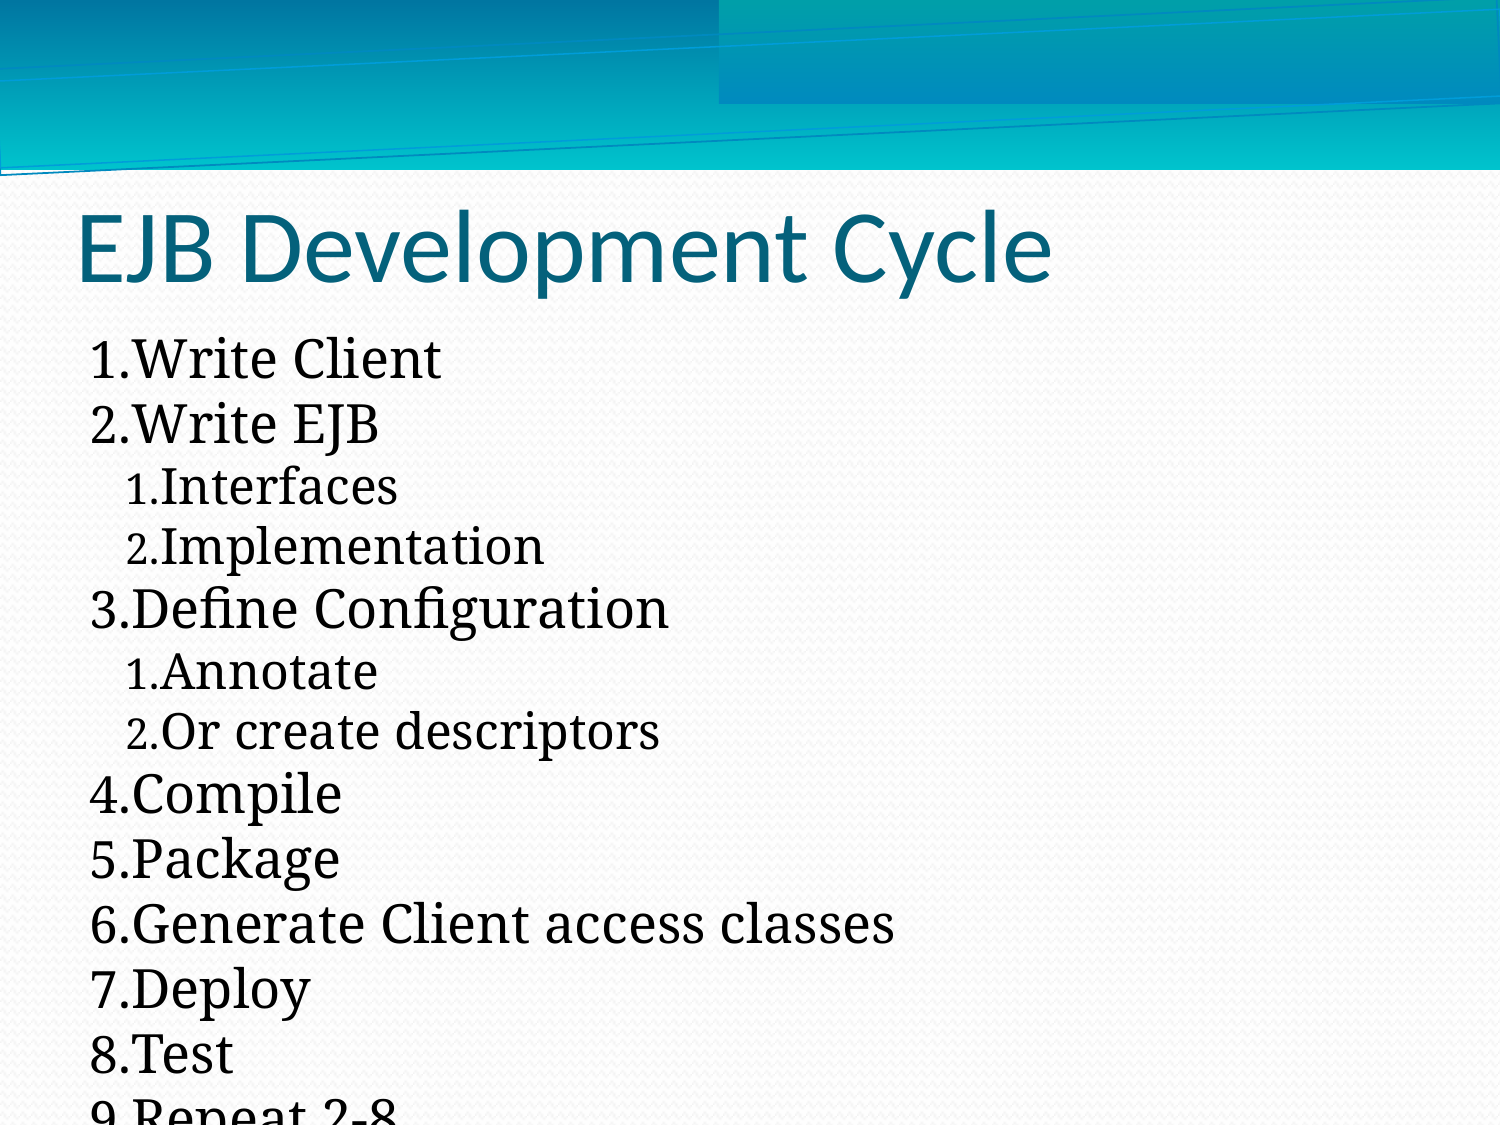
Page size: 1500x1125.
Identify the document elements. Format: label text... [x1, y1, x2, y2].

picture [0, 169, 1500, 1125]
picture [2, 169, 74, 173]
text_box EJB Development Cycle [74, 115, 1425, 303]
text_box Write Client Write EJB Interfaces Implementation Define Configuration Annotate Or create descriptors Compile Package Generate Client access classes Deploy Test Repeat 2-8 [74, 317, 1425, 1038]
picture [97, 1104, 109, 1121]
